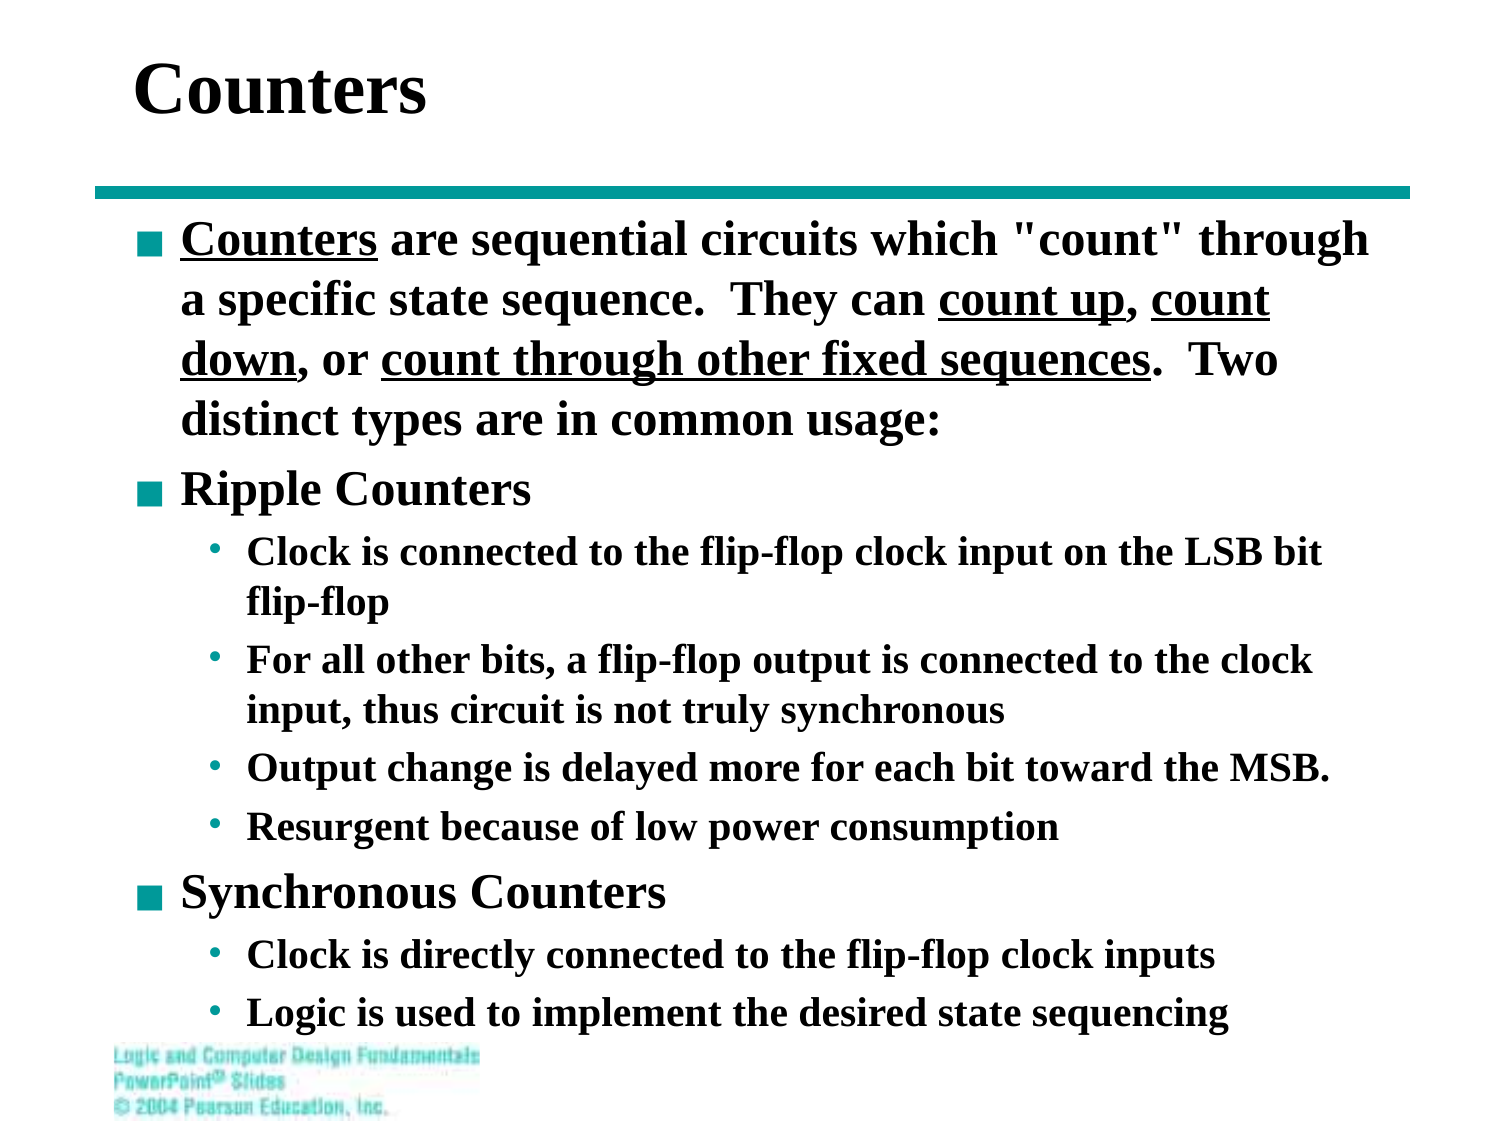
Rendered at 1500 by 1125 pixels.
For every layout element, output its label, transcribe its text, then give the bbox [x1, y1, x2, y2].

list Counters are sequential circuits which "count" through a specific state sequence. They can count up, count down, or count through other fixed sequences. Two distinct types are in common usage: Ripple Counters Clock is connected to the flip-flop clock input on the LSB bit flip-flop For all other bits, a flip-flop output is connected to the clock input, thus circuit is not truly synchronous Output change is delayed more for each bit toward the MSB. Resurgent because of low power consumption Synchronous Counters Clock is directly connected to the flip-flop clock inputs Logic is used to implement the desired state sequencing [117, 197, 1393, 1023]
picture [113, 1042, 480, 1121]
title Counters [117, 0, 1393, 168]
